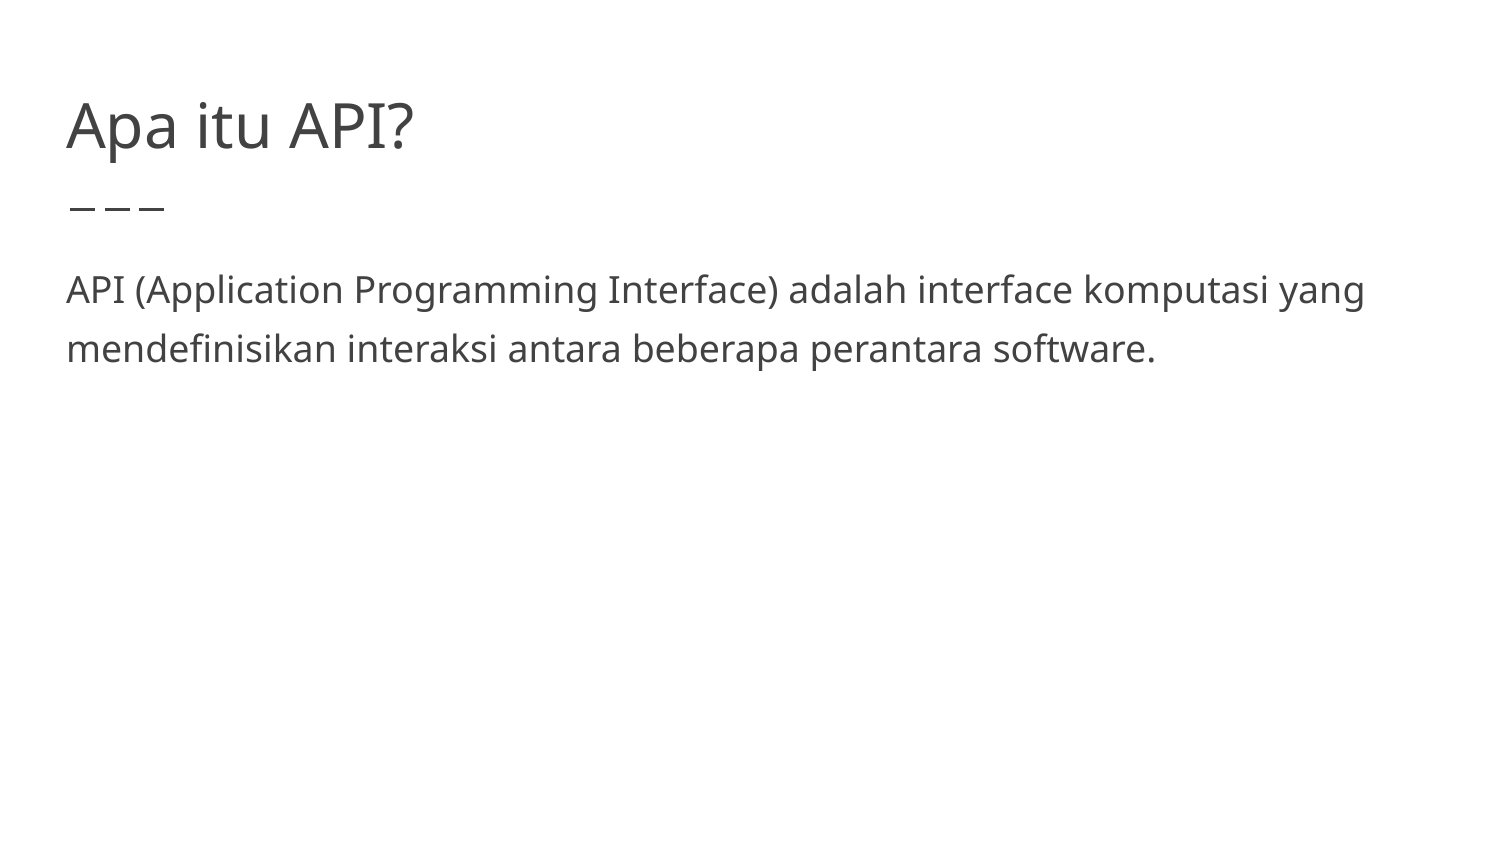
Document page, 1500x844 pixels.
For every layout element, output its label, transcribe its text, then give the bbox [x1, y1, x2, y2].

title Apa itu API? [51, 61, 1449, 182]
list API (Application Programming Interface) adalah interface komputasi yang mendefinisikan interaksi antara beberapa perantara software. [51, 240, 1449, 750]
